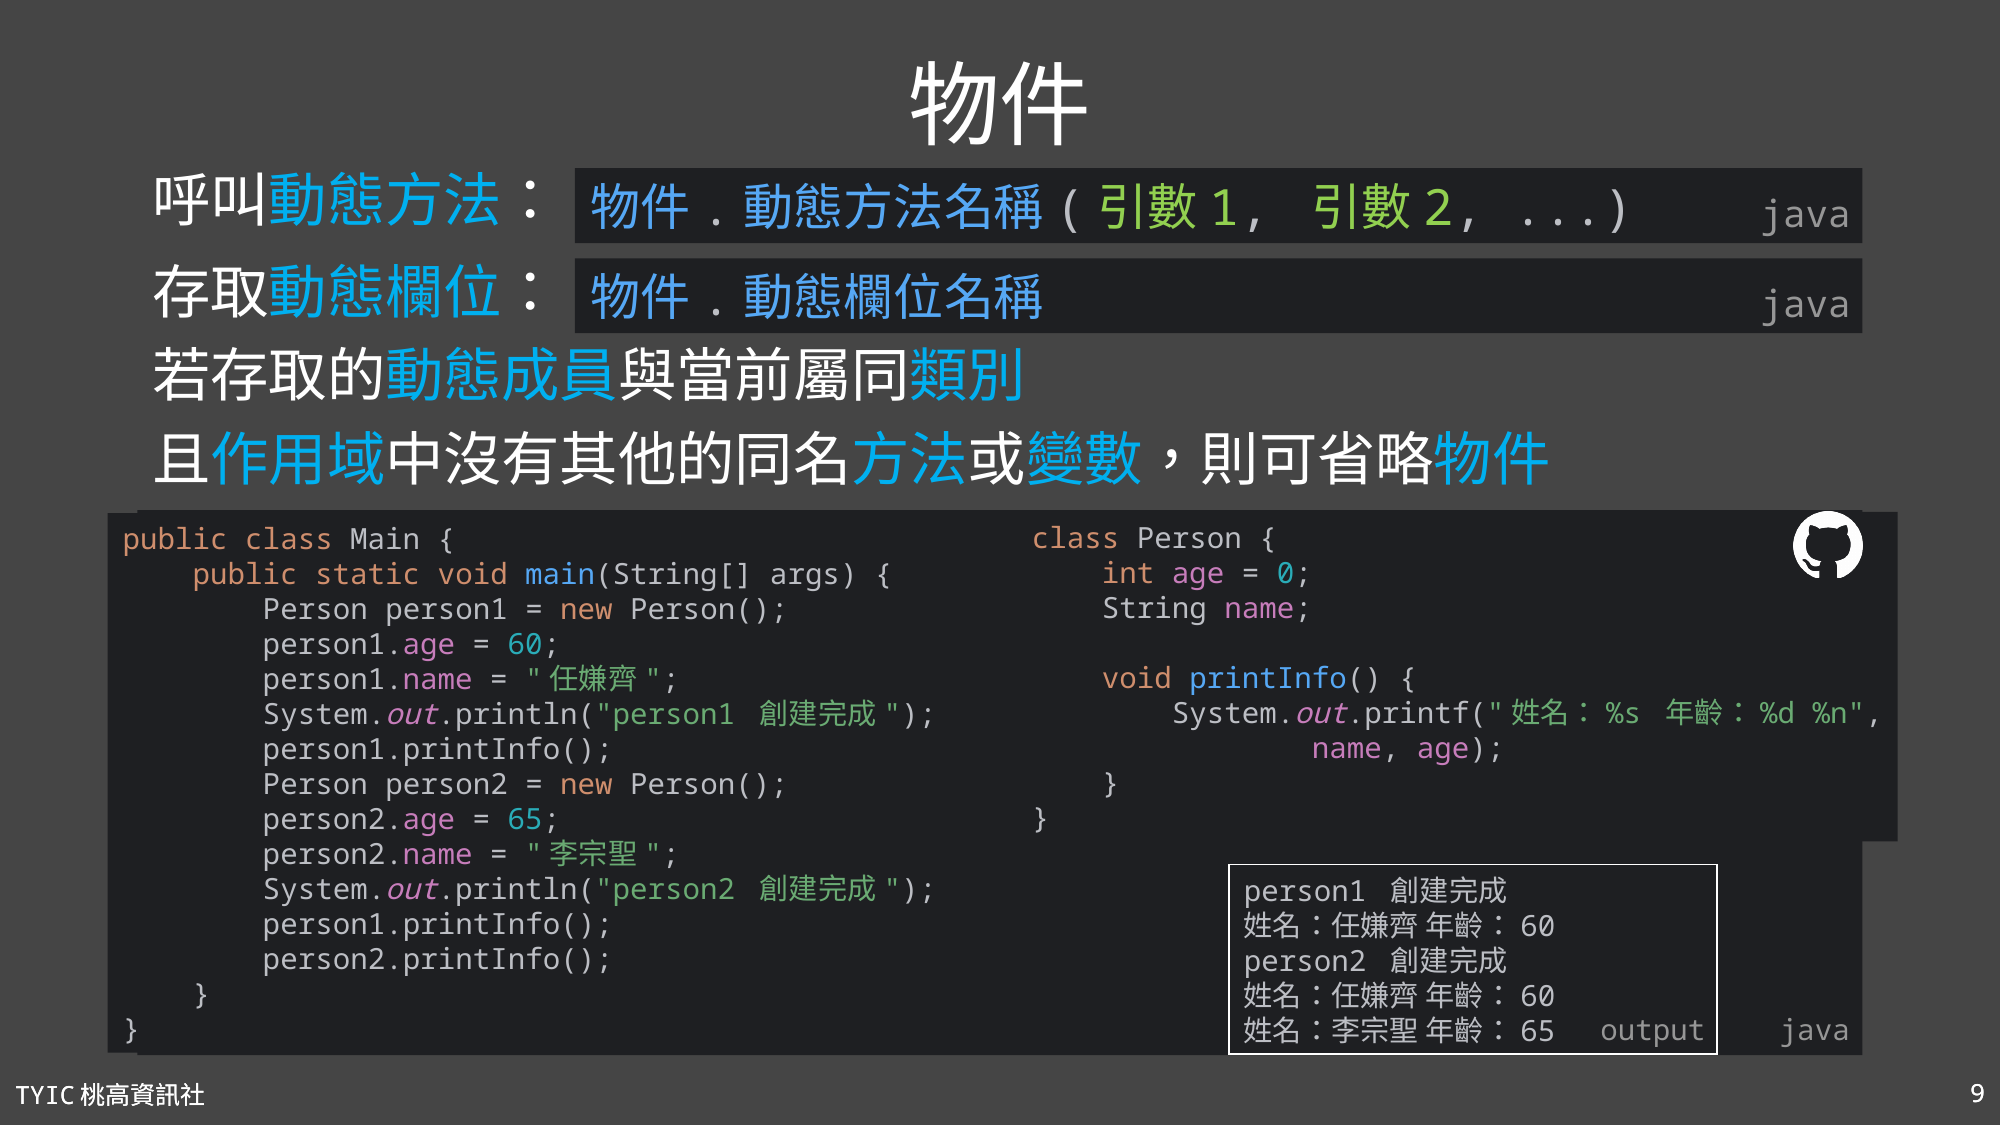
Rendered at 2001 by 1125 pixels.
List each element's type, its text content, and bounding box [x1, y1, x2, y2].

text_box 存取動態欄位： [137, 255, 575, 337]
text_box 呼叫動態方法： [137, 163, 575, 245]
text_box 若存取的動態成員與當前屬同類別 且作用域中沒有其他的同名方法或變數，則可省略物件 [137, 339, 1863, 510]
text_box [137, 510, 1863, 1056]
title 物件 [137, 0, 1863, 167]
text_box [574, 257, 1863, 334]
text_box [574, 167, 1863, 244]
